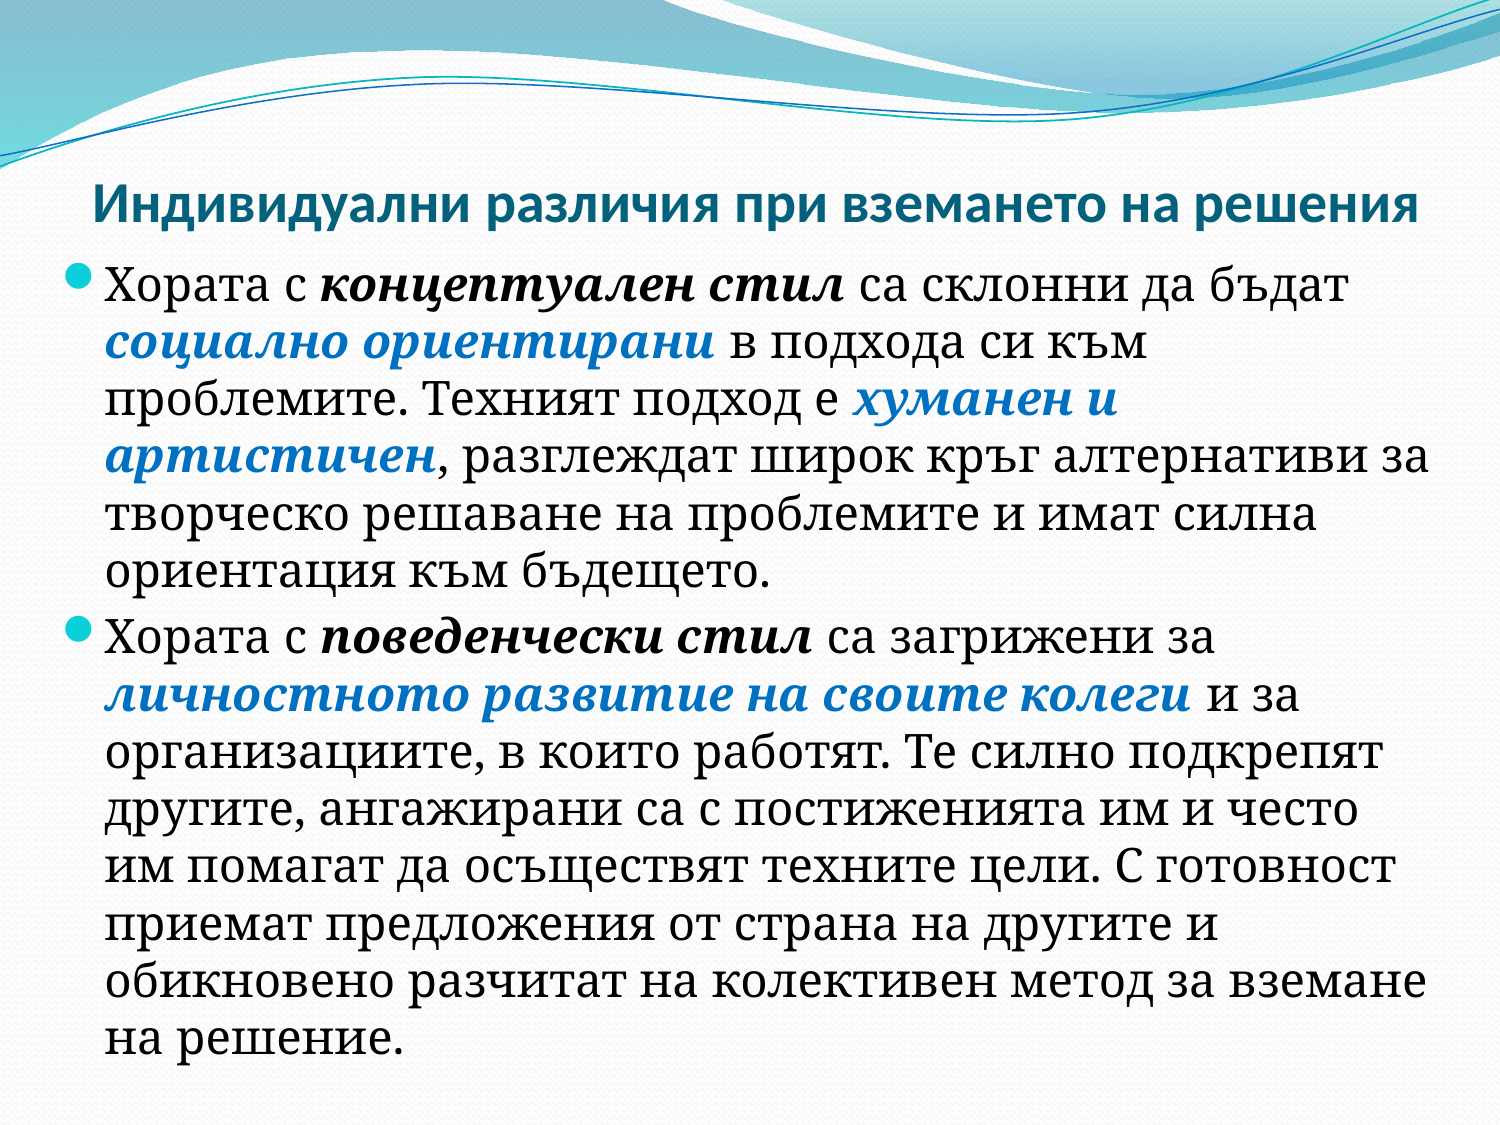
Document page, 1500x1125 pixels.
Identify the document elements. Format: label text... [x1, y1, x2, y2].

list Хората с концептуален стил са склонни да бъдат социално ориентирани в подхода си към проблемите. Техният подход е хуманен и артистичен, разглеждат широк кръг алтернативи за творческо решаване на проблемите и имат силна ориентация към бъдещето. Хората с поведенчески стил са загрижени за личностното развитие на своите колеги и за организациите, в които работят. Те силно подкрепят другите, ангажирани са с постиженията им и често им помагат да осъществят техните цели. С готовност приемат предложения от страна на другите и обикновено разчитат на колективен метод за вземане на решение. [46, 246, 1454, 1079]
title Индивидуални различия при вземането на решения [82, 93, 1432, 235]
